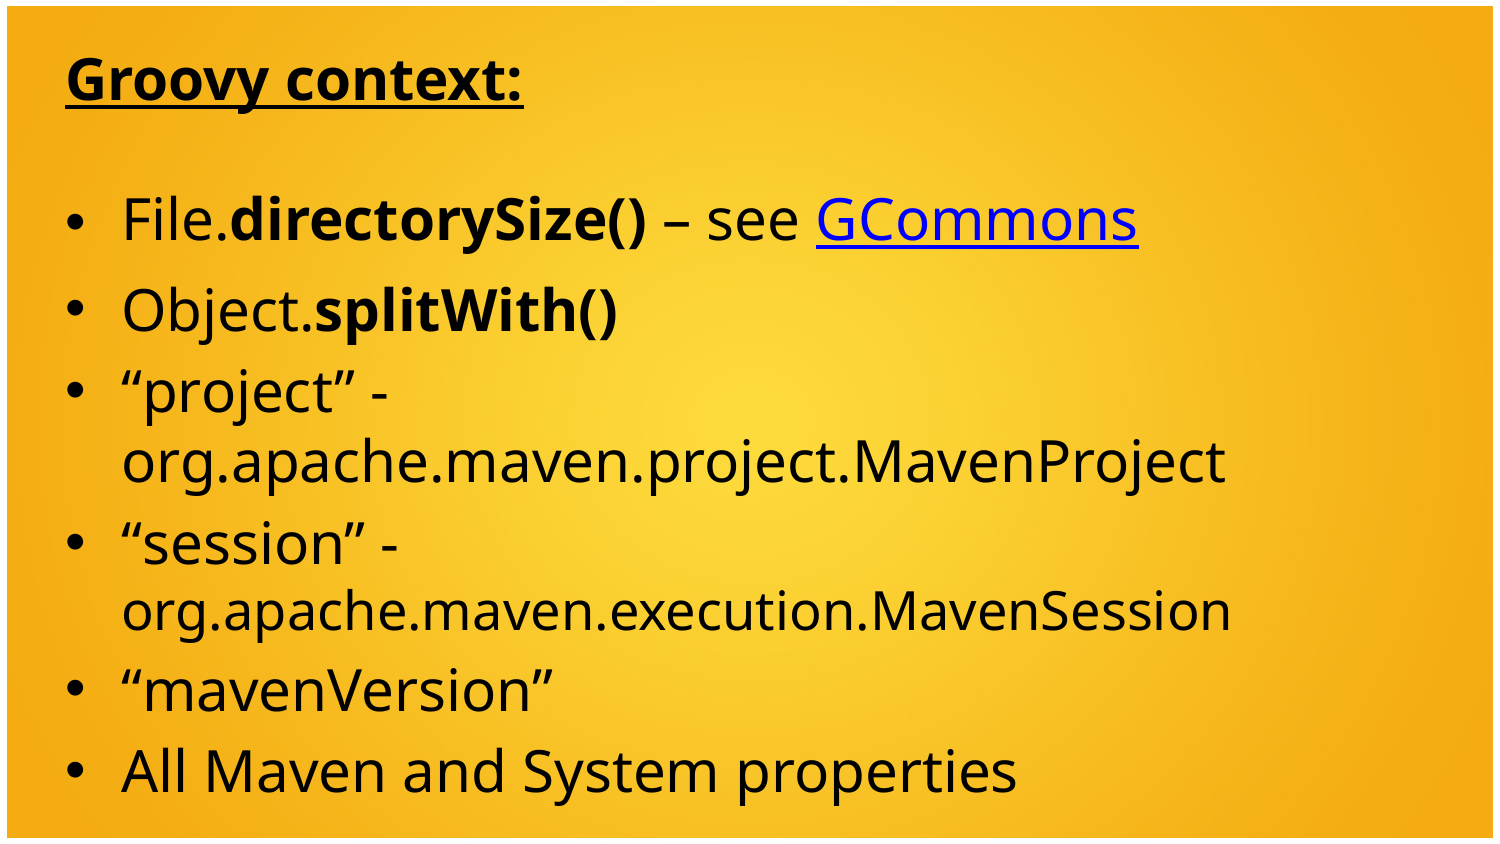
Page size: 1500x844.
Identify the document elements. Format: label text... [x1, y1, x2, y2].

list Groovy context: File.directorySize() – see GCommons Object.splitWith() “project” - org.apache.maven.project.MavenProject “session” - org.apache.maven.execution.MavenSession “mavenVersion” All Maven and System properties [49, 34, 1463, 798]
picture [0, 0, 1500, 844]
